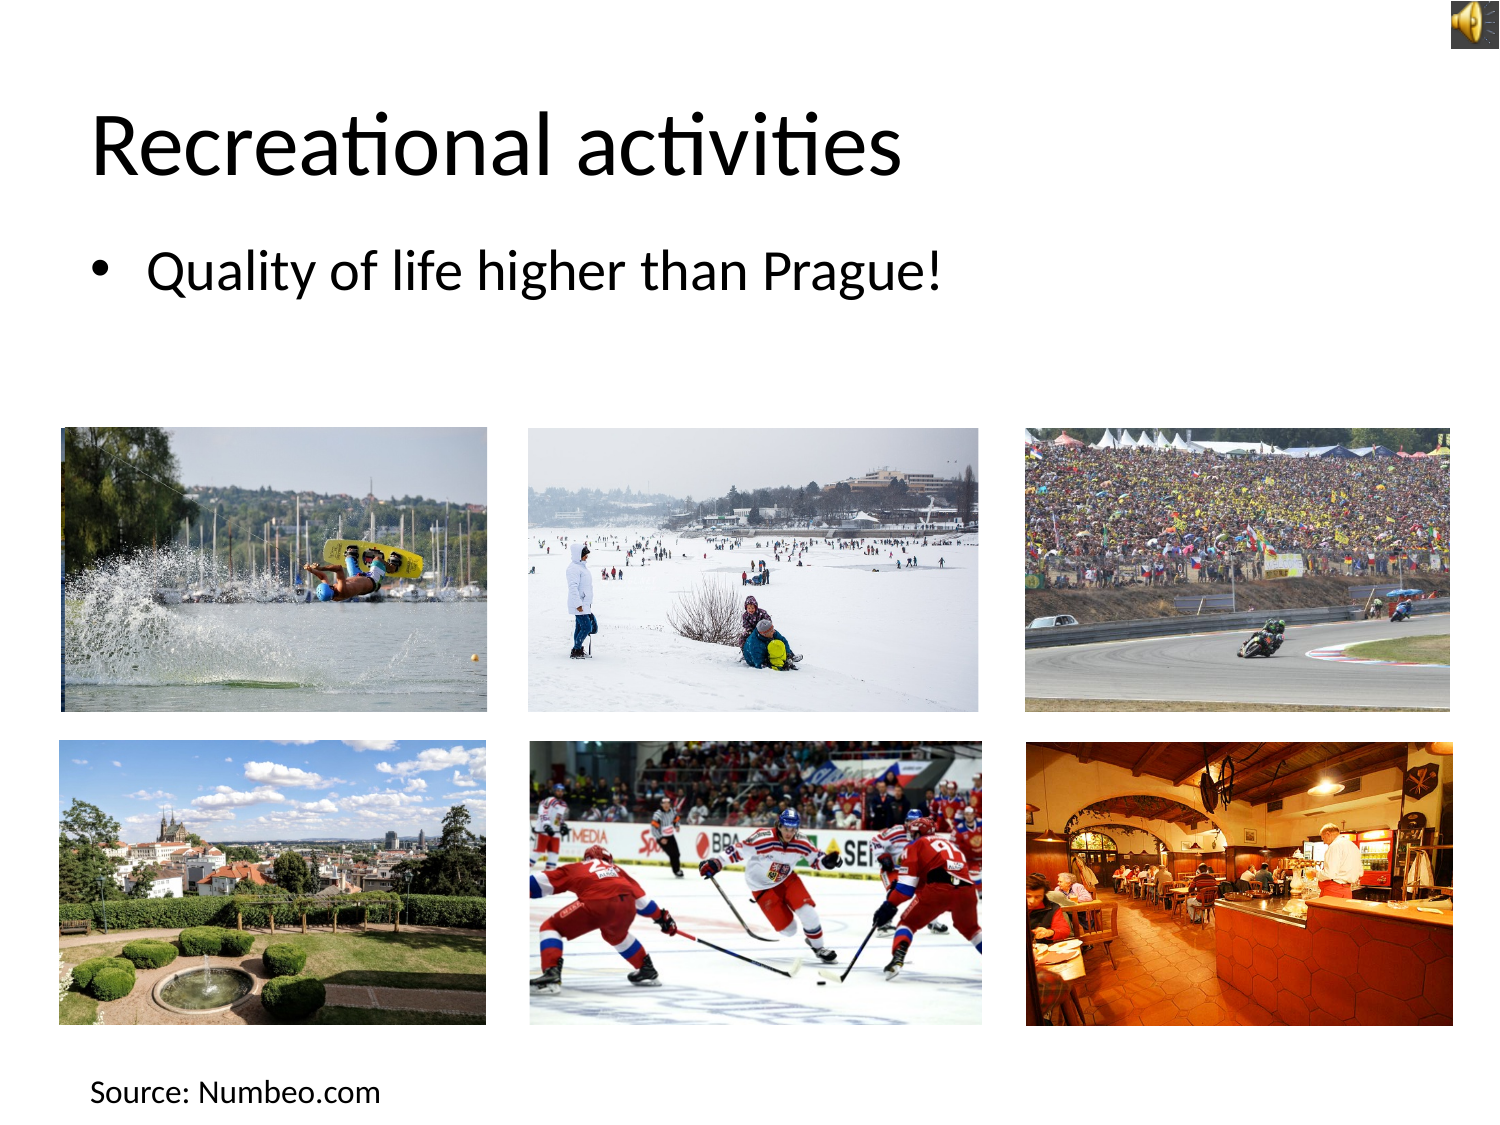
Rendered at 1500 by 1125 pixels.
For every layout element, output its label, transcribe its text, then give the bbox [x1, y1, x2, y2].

picture [1449, 0, 1500, 51]
picture [527, 428, 979, 712]
list Quality of life higher than Prague! [75, 224, 1425, 338]
picture [61, 427, 488, 712]
picture [529, 741, 983, 1026]
picture [1025, 428, 1451, 712]
title Recreational activities [75, 45, 1425, 224]
picture [1026, 741, 1453, 1026]
picture [59, 740, 486, 1025]
text_box Source: Numbeo.com [74, 1062, 1425, 1100]
